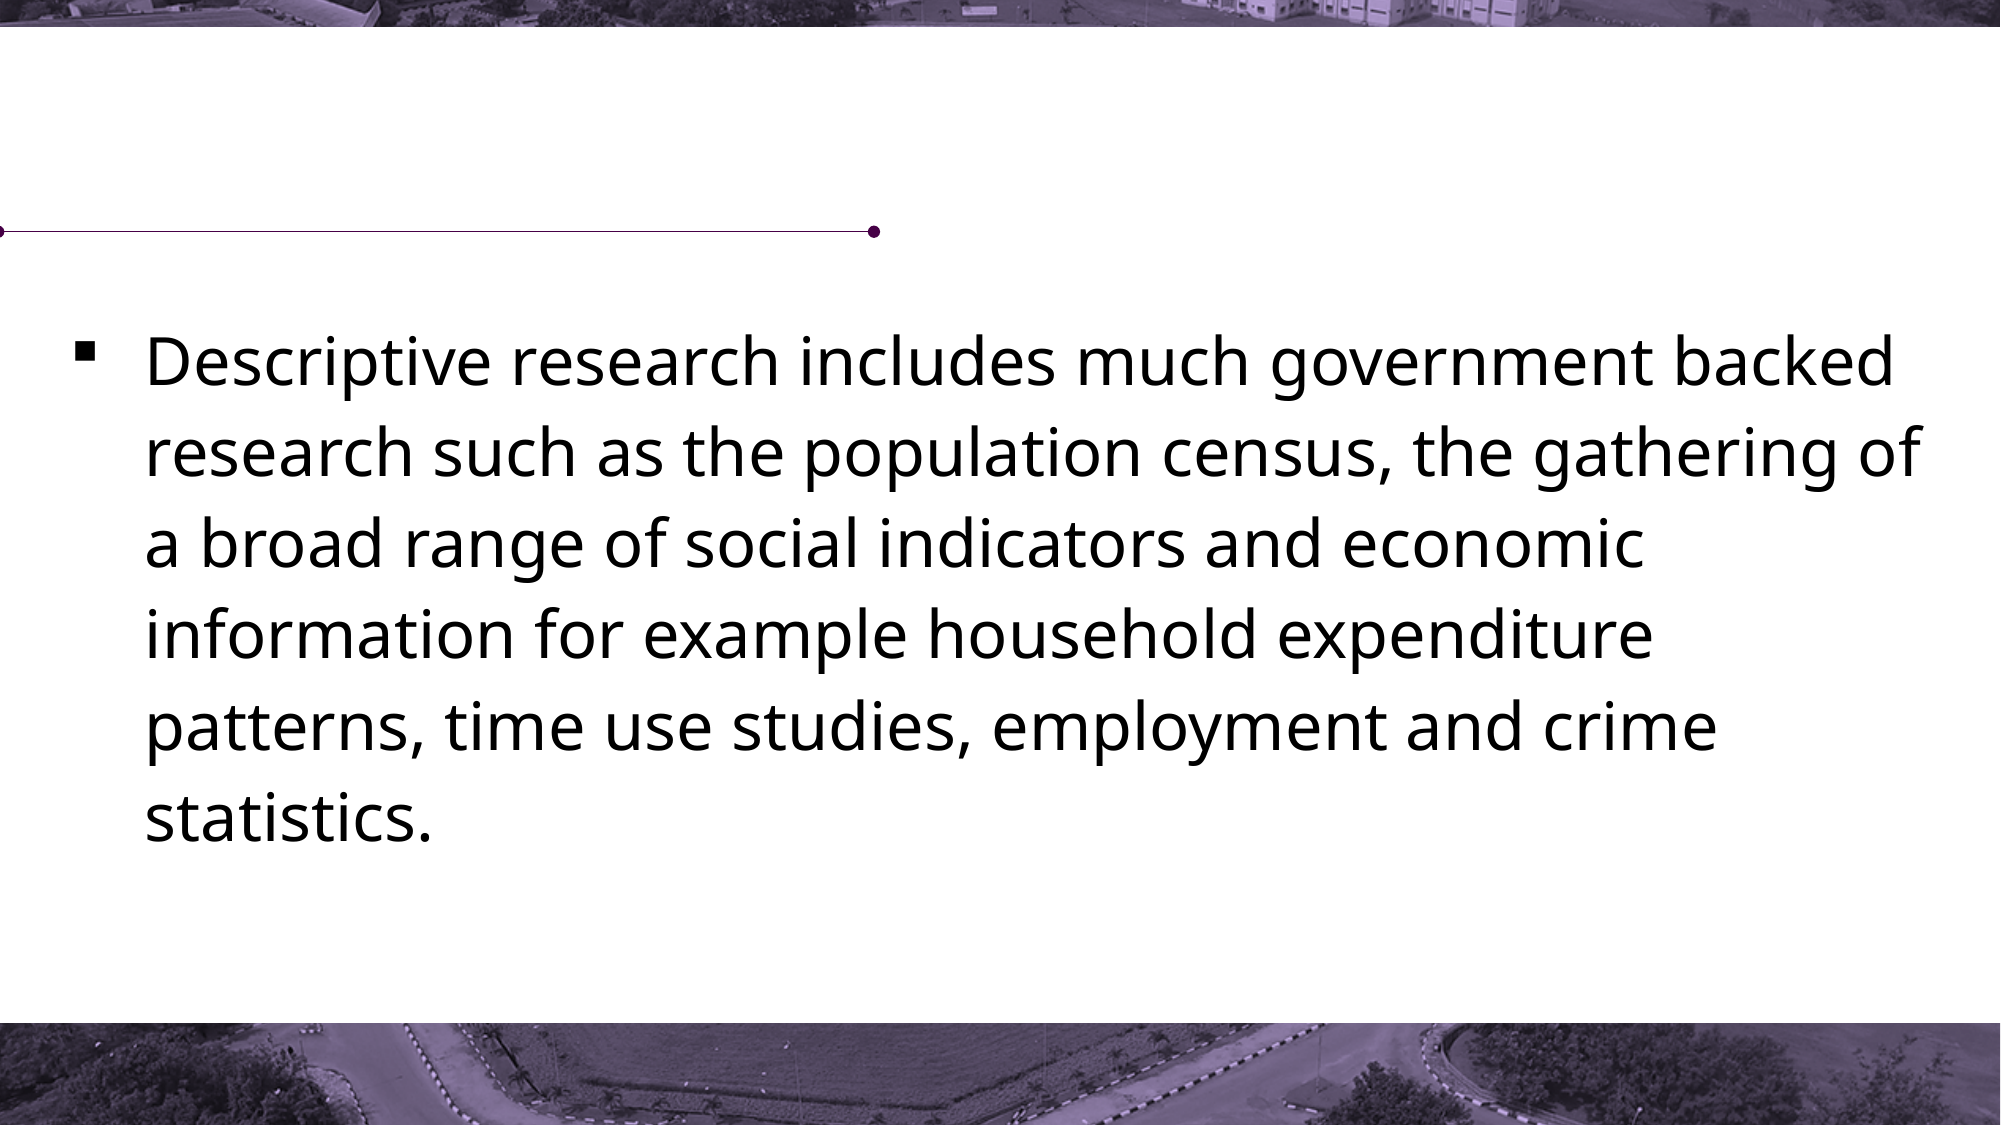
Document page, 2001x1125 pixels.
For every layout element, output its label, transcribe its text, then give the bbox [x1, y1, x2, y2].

list Descriptive research includes much government backed research such as the population census, the gathering of a broad range of social indicators and economic information for example household expenditure patterns, time use studies, employment and crime statistics. [55, 262, 1945, 1005]
